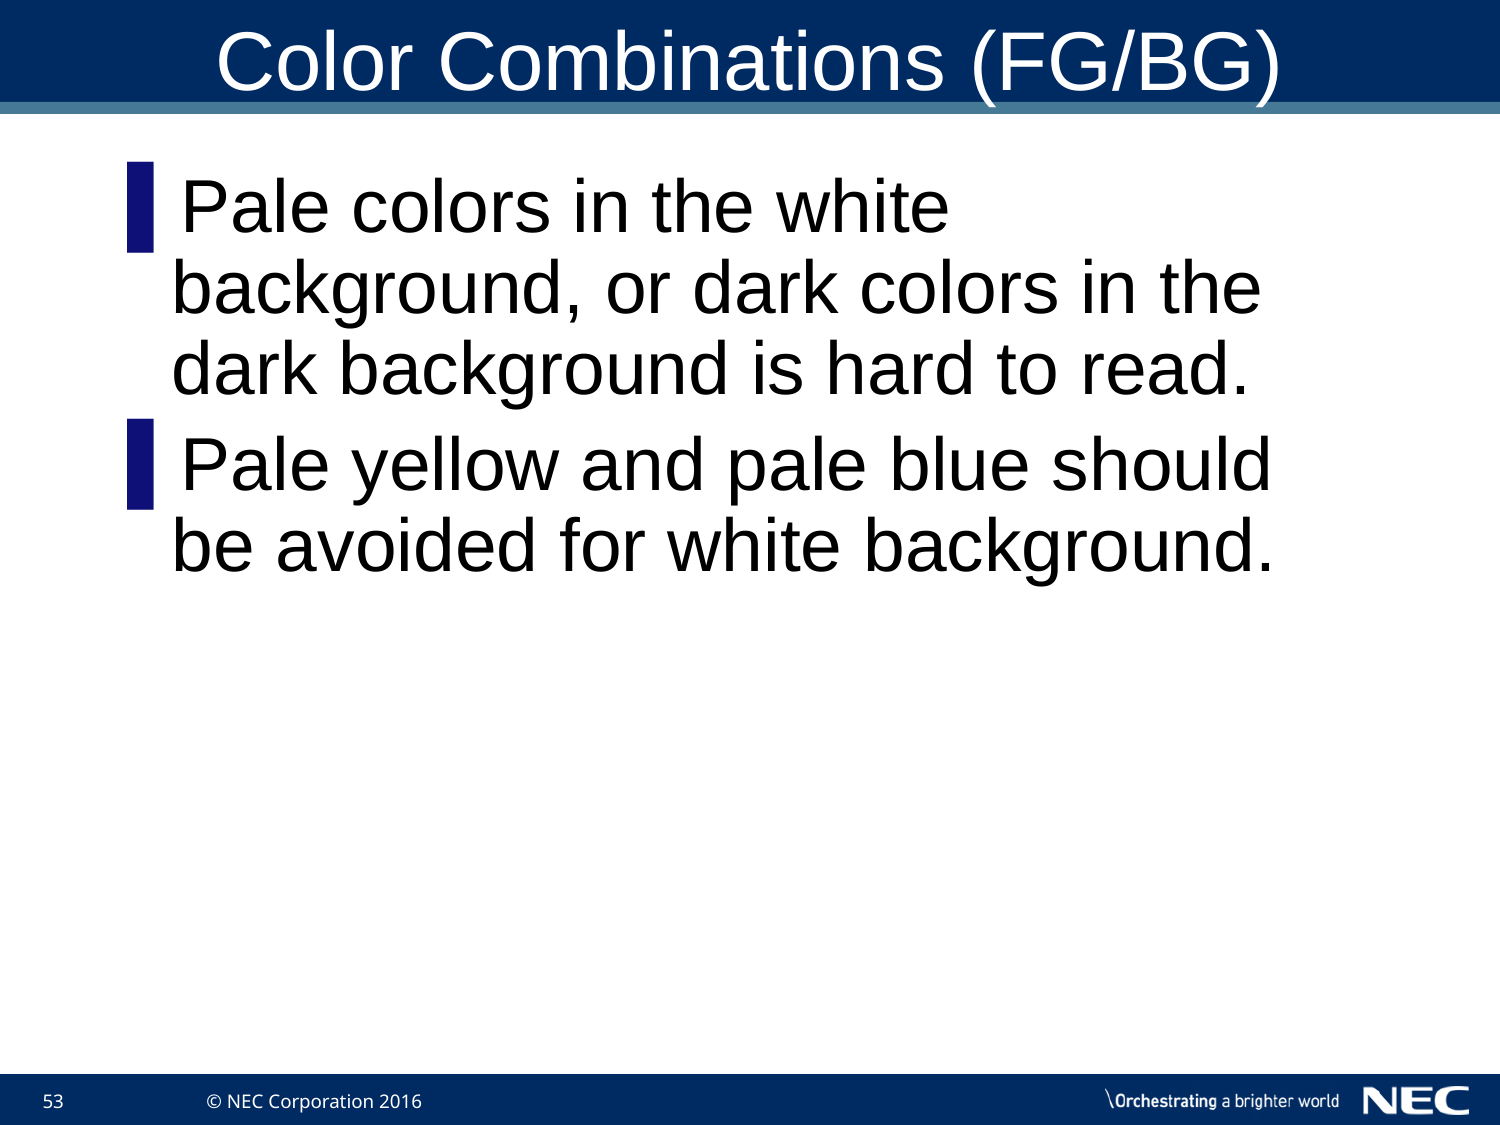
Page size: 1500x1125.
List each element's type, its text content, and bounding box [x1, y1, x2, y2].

title Color Combinations (FG/BG) [29, 18, 1471, 96]
text_box Pale colors in the white background, or dark colors in the dark background is hard to read. Pale yellow and pale blue should be avoided for white background. [112, 160, 1388, 836]
picture [0, 0, 1500, 114]
picture [0, 1074, 1500, 1125]
